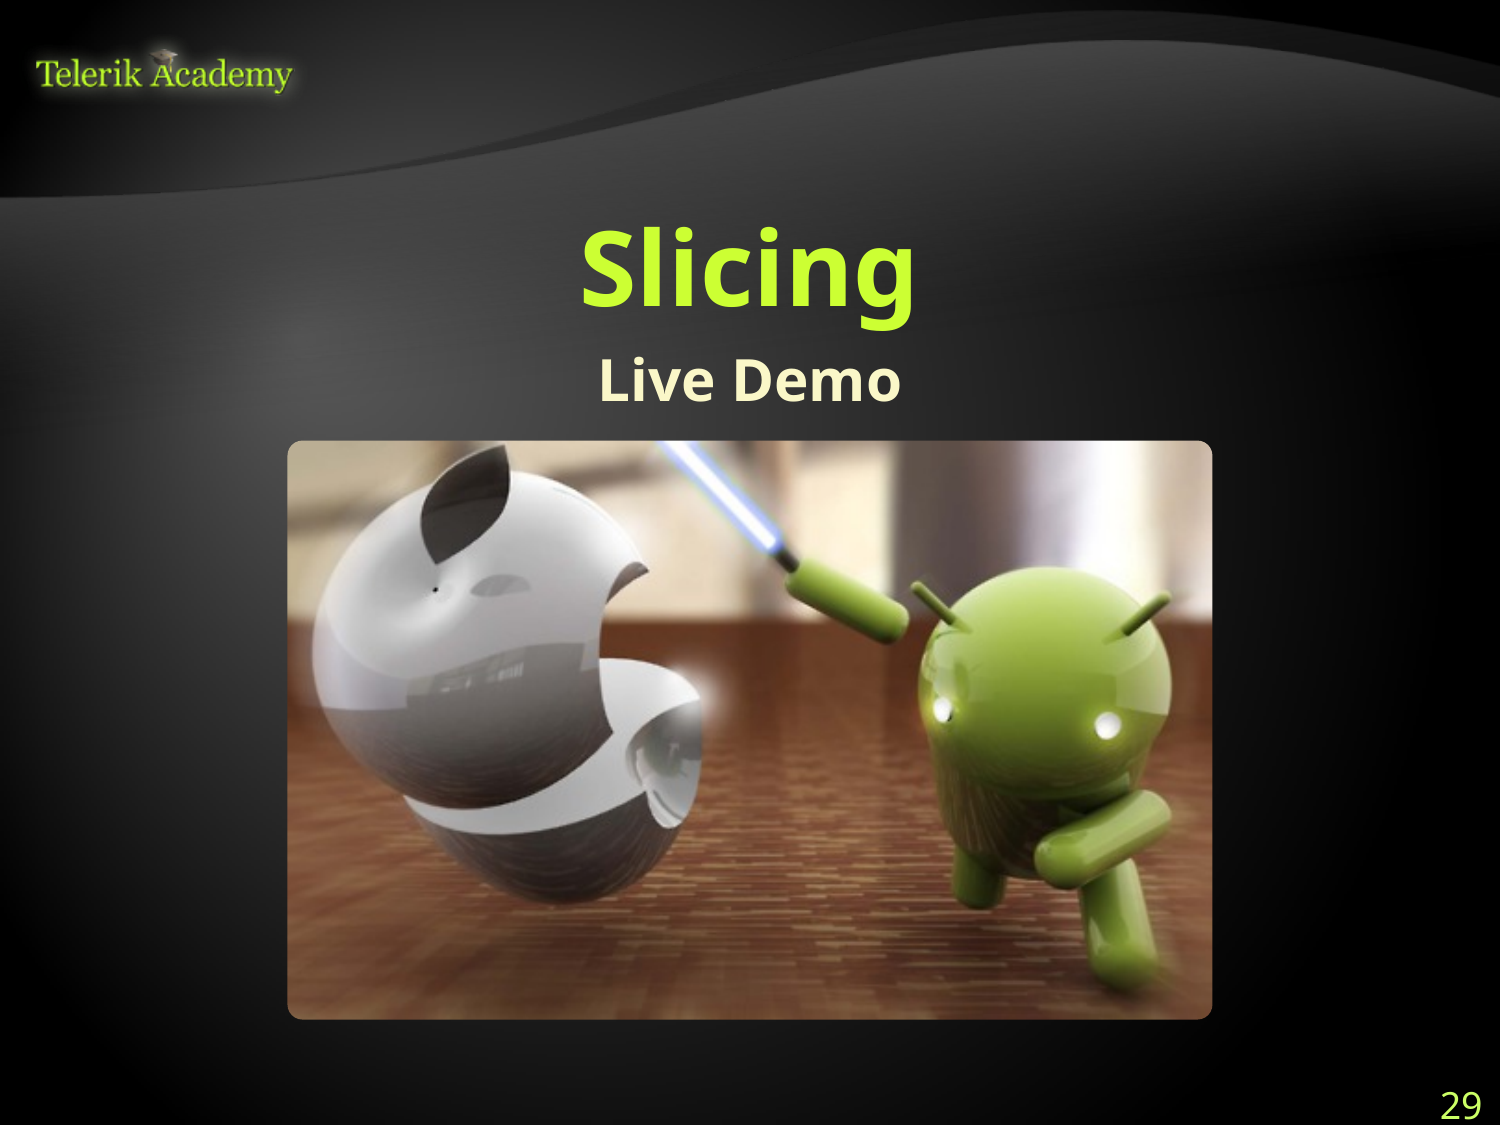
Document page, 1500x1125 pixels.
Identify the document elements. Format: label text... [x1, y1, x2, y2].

subtitle Live Demo [99, 331, 1400, 425]
title Slicing [99, 212, 1400, 325]
slide_number 29 [1425, 1074, 1500, 1113]
picture [0, 0, 1500, 1125]
